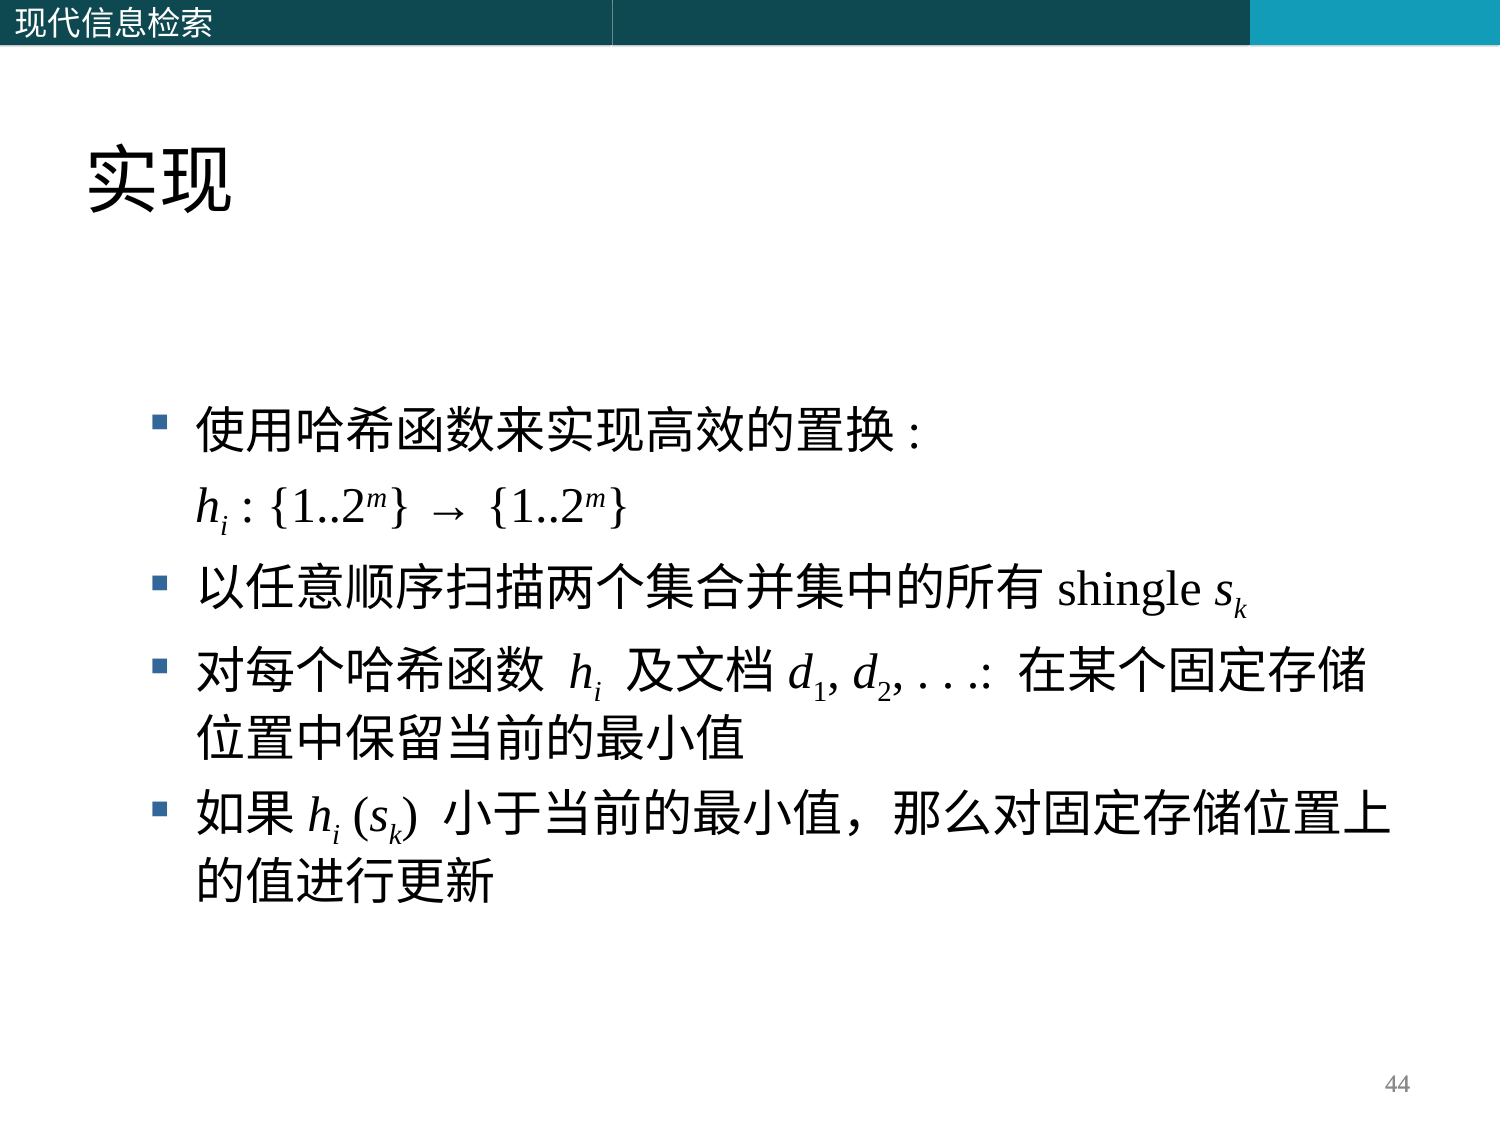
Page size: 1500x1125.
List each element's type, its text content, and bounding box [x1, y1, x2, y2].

text_box 使用哈希函数来实现高效的置换: hi : {1..2m} → {1..2m} 以任意顺序扫描两个集合并集中的所有shingle sk 对每个哈希函数 hi 及文档d1, d2, . . .: 在某个固定存储位置中保留当前的最小值 如果hi (sk) 小于当前的最小值，那么对固定存储位置上的值进行更新 [58, 316, 1418, 868]
text_box [1253, 0, 1406, 50]
text_box 实现 [35, 0, 1500, 231]
slide_number 44 [1074, 1062, 1425, 1103]
